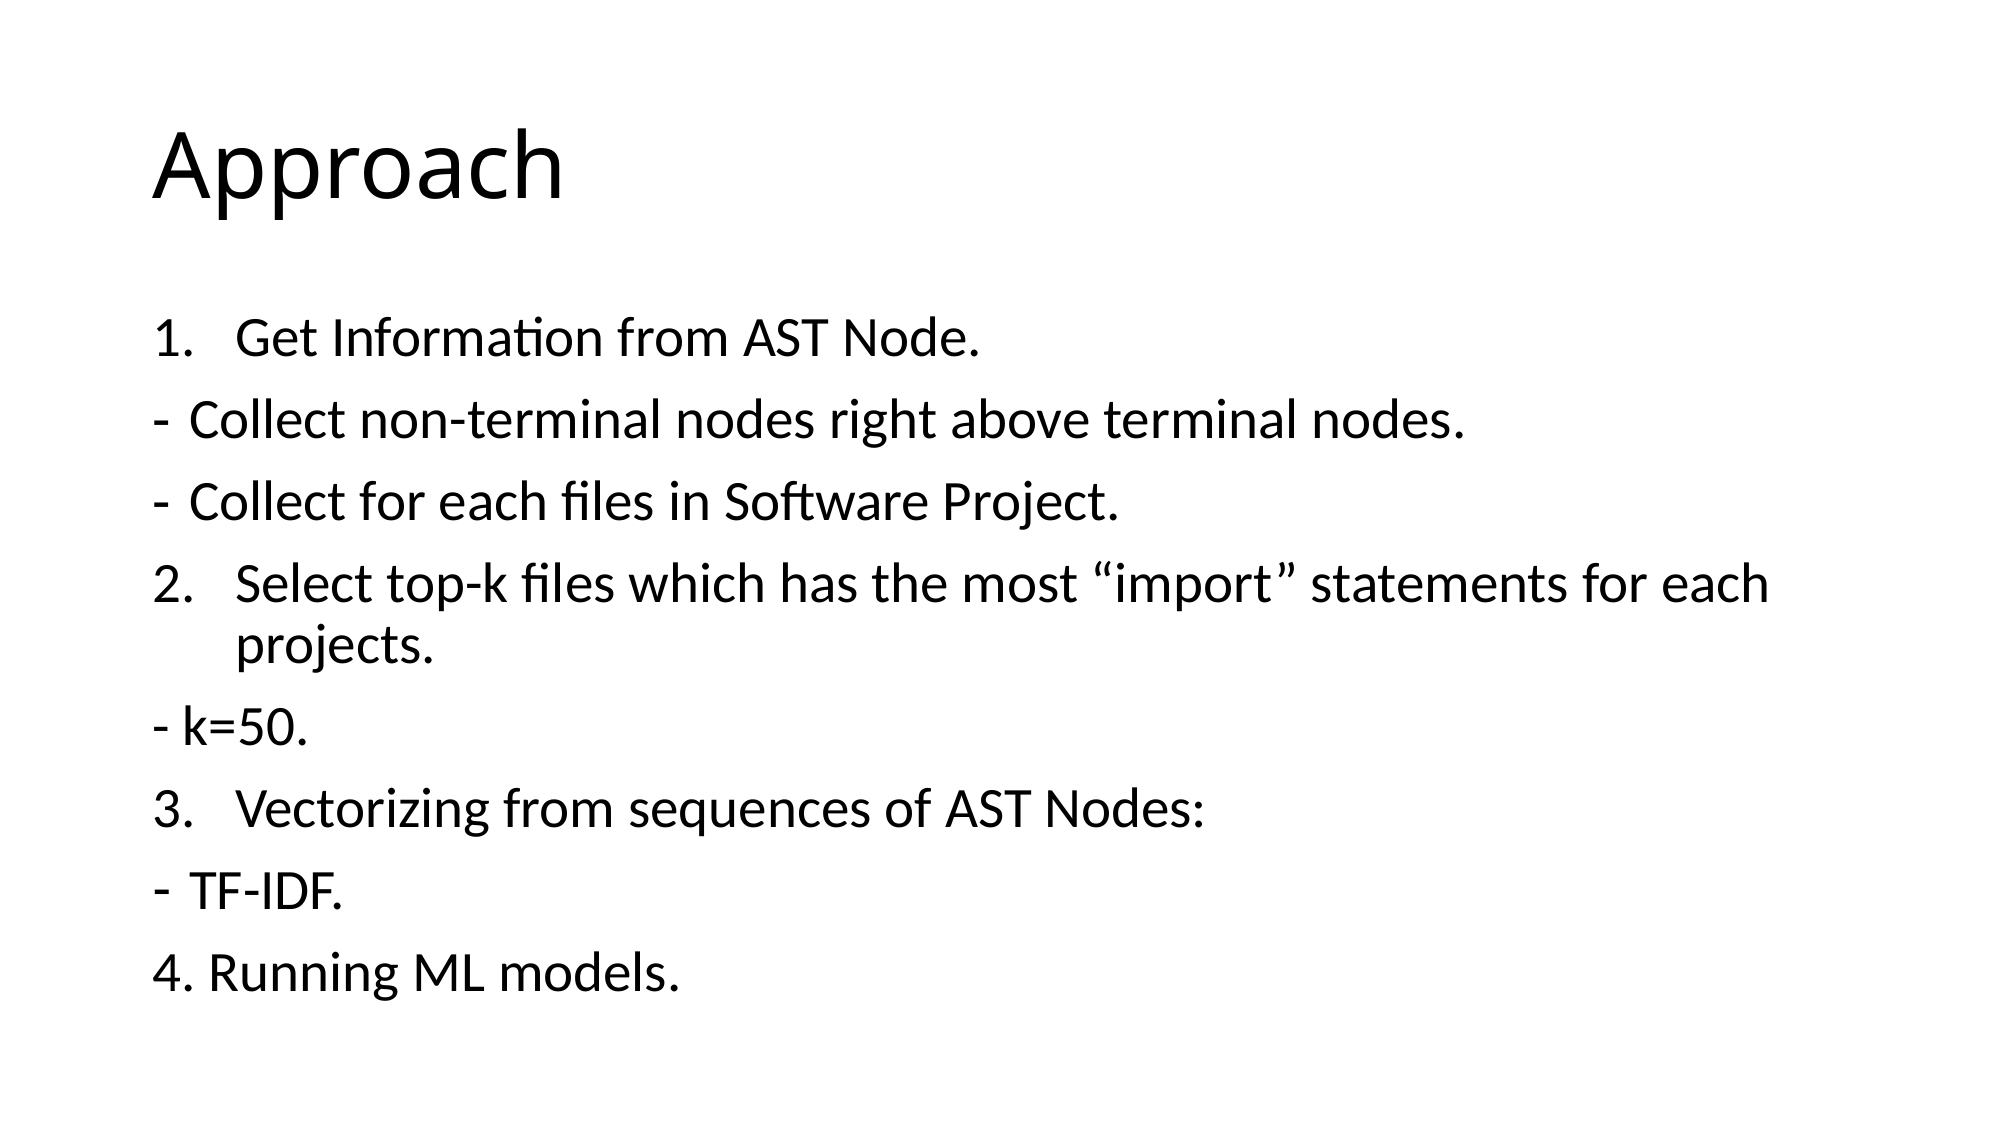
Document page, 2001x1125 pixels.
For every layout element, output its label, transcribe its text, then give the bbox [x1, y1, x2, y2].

list Get Information from AST Node. Collect non-terminal nodes right above terminal nodes. Collect for each files in Software Project. Select top-k files which has the most “import” statements for each projects. - k=50. Vectorizing from sequences of AST Nodes: TF-IDF. 4. Running ML models. [137, 299, 1863, 1014]
title Approach [137, 59, 1863, 278]
